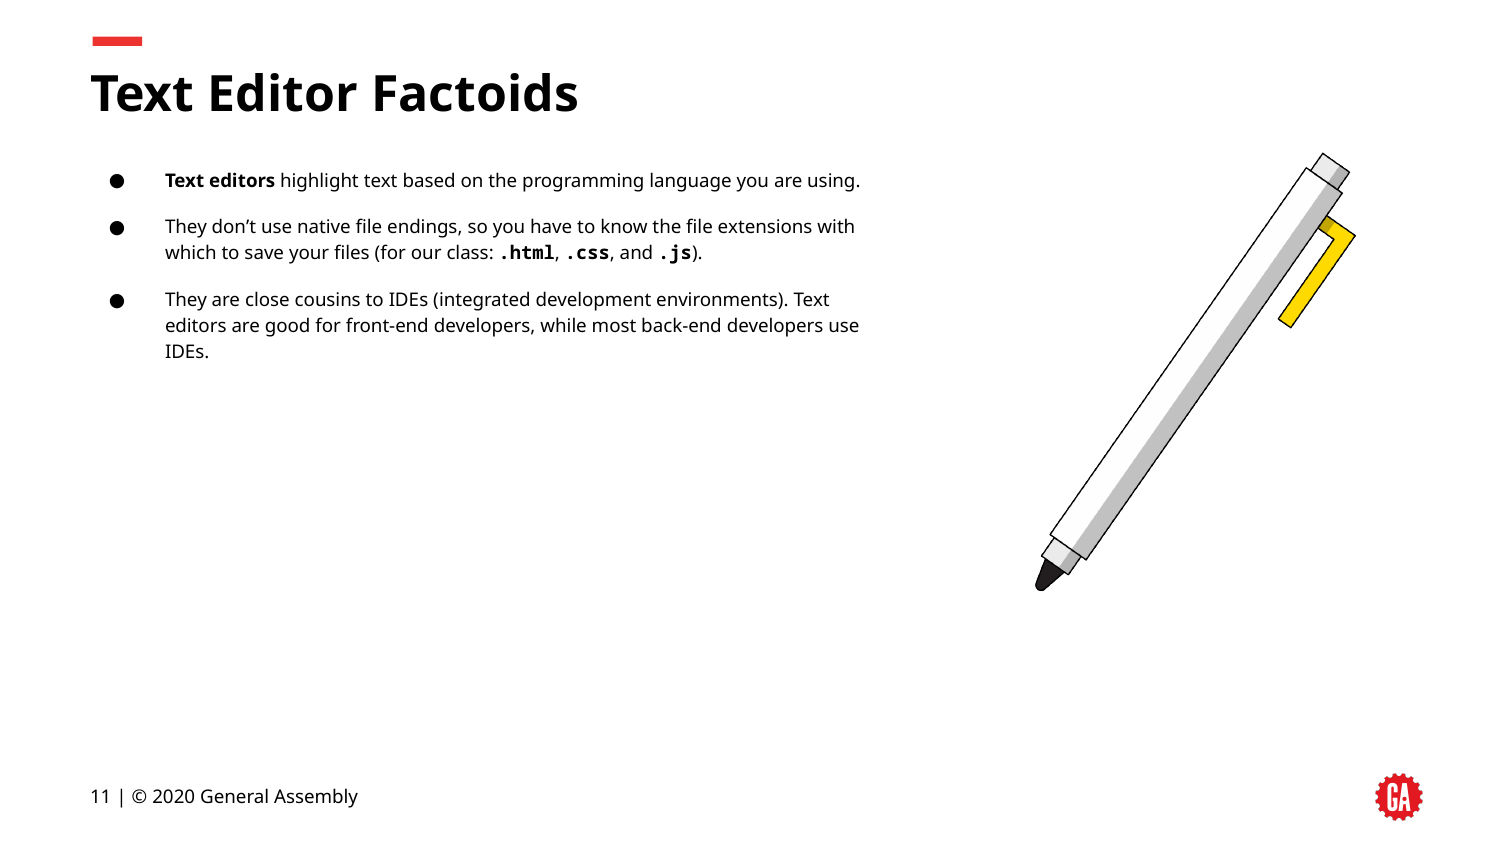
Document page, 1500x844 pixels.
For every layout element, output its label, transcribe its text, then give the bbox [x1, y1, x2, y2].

title Text Editor Factoids [75, 46, 1473, 140]
list Text editors highlight text based on the programming language you are using. They don’t use native file endings, so you have to know the file extensions with which to save your files (for our class: .html, .css, and .js). They are close cousins to IDEs (integrated development environments). Text editors are good for front-end developers, while most back-end developers use IDEs. [75, 150, 909, 688]
slide_number ‹#› | © 2020 General Assembly [75, 764, 465, 830]
picture [1373, 771, 1425, 823]
picture [977, 149, 1426, 598]
